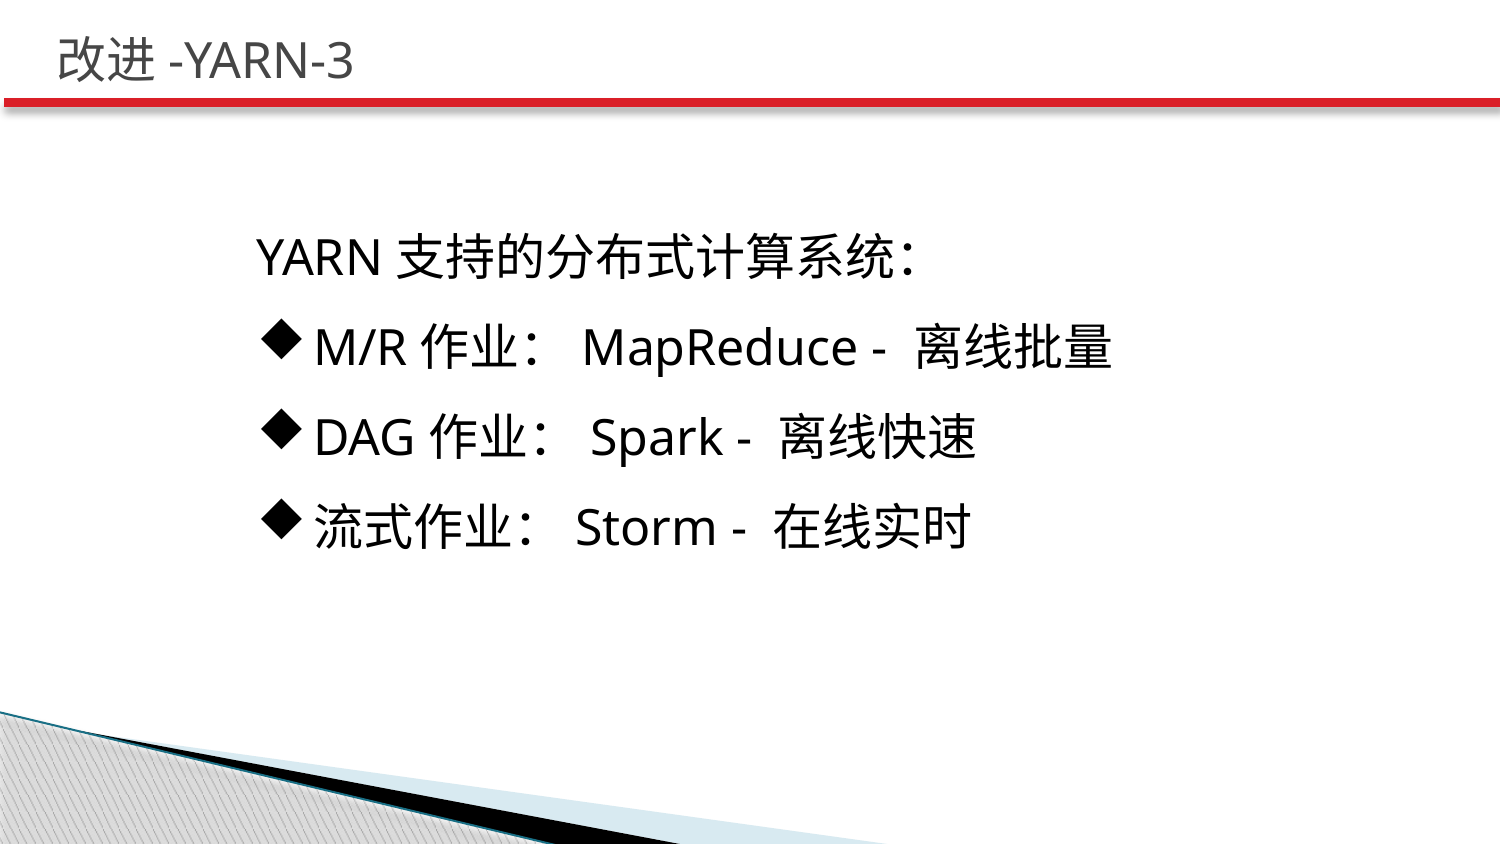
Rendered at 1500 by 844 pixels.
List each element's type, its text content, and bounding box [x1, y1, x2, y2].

title 改进-YARN-3 [41, 20, 1392, 98]
text_box YARN支持的分布式计算系统： M/R作业：MapReduce - 离线批量 DAG作业：Spark - 离线快速 流式作业：Storm - 在线实时 [242, 187, 1353, 563]
